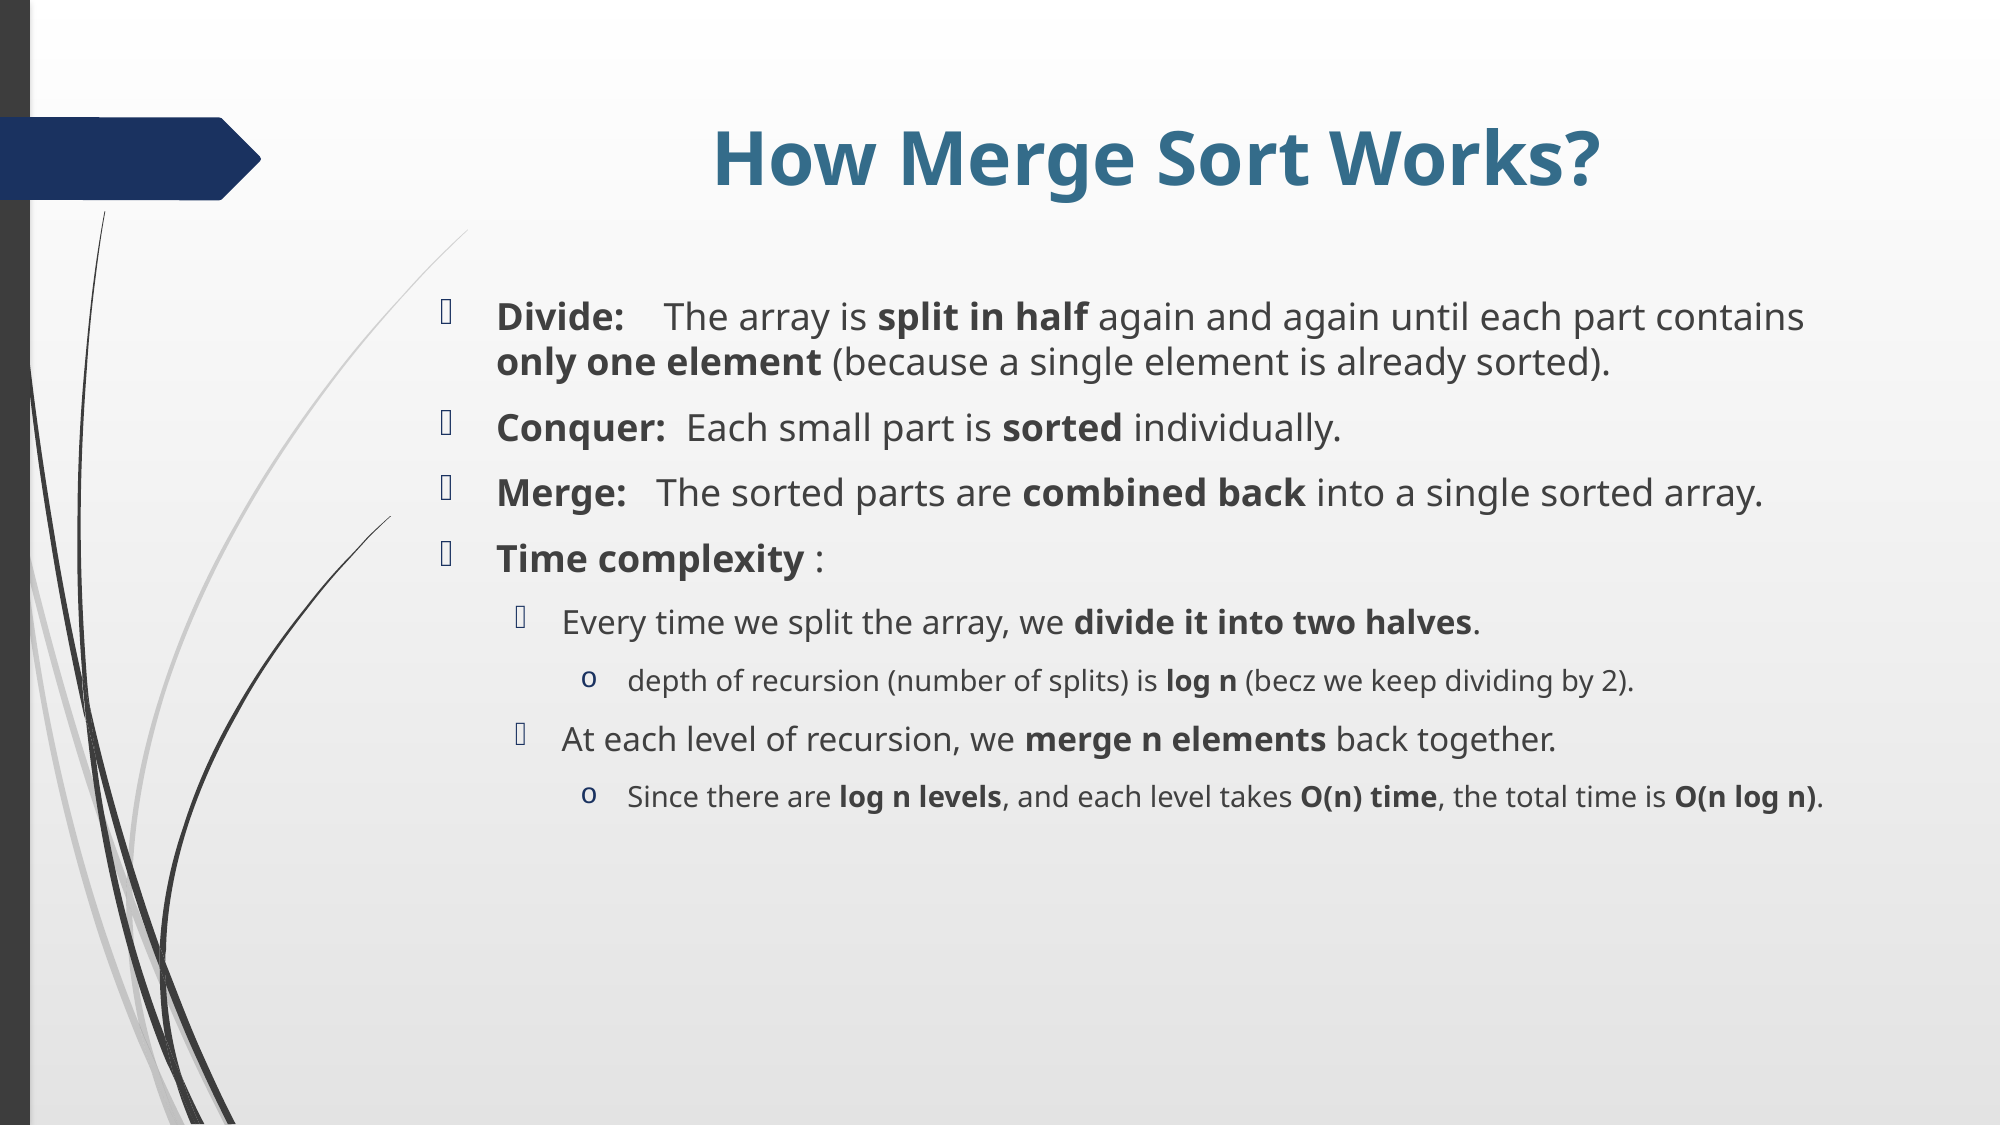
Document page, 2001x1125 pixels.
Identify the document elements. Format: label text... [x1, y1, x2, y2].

list Divide: The array is split in half again and again until each part contains only one element (because a single element is already sorted). Conquer: Each small part is sorted individually. Merge: The sorted parts are combined back into a single sorted array. Time complexity : Every time we split the array, we divide it into two halves. depth of recursion (number of splits) is log n (becz we keep dividing by 2). At each level of recursion, we merge n elements back together. Since there are log n levels, and each level takes O(n) time, the total time is O(n log n). [424, 285, 1888, 970]
title How Merge Sort Works? [425, 102, 1888, 285]
